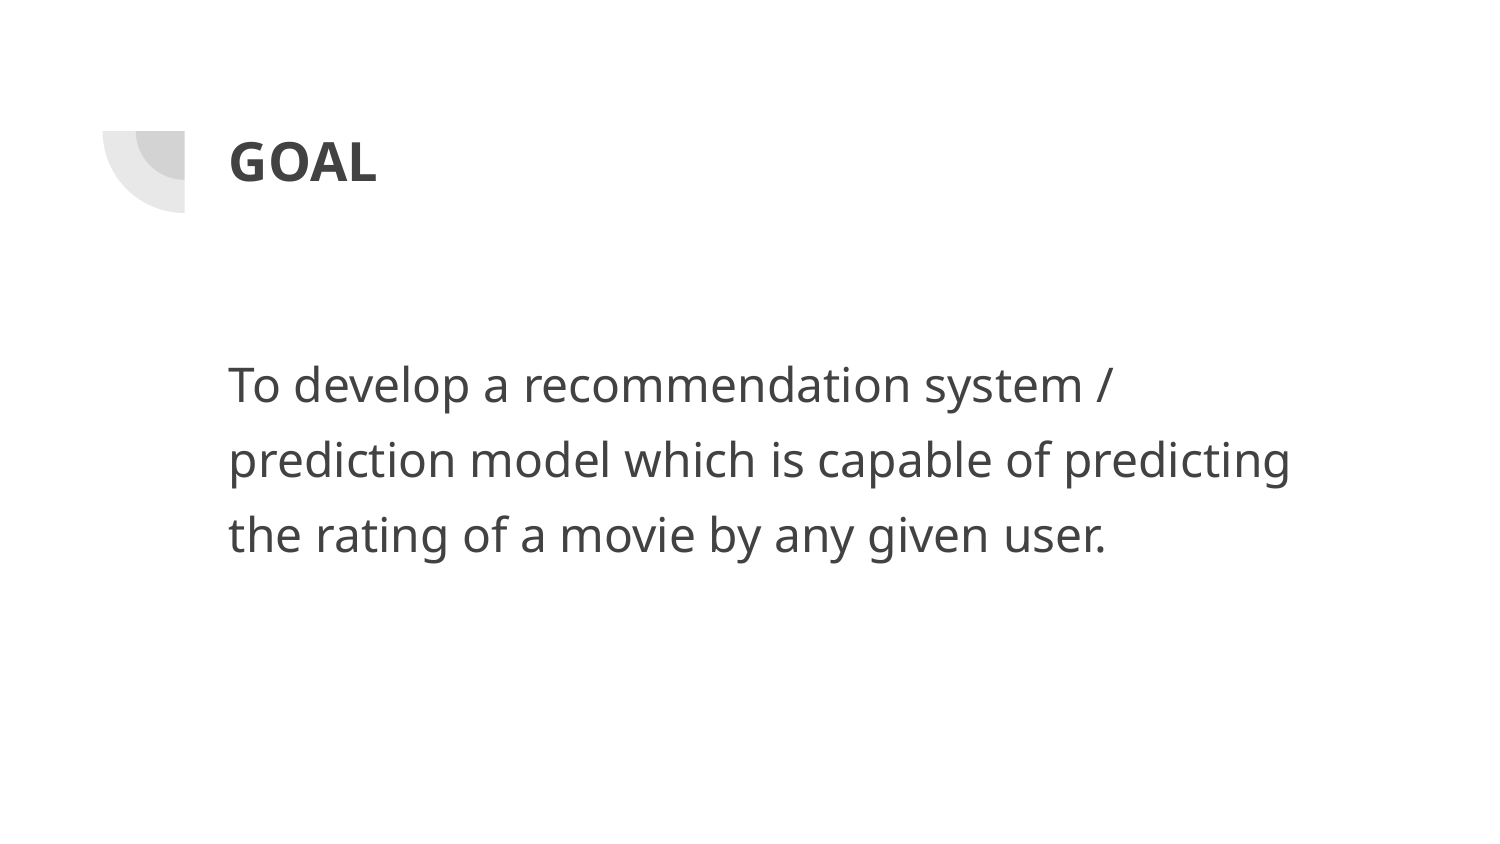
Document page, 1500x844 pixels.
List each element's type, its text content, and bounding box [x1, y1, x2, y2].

title GOAL [213, 78, 1405, 243]
list To develop a recommendation system / prediction model which is capable of predicting the rating of a movie by any given user. [213, 326, 1368, 744]
